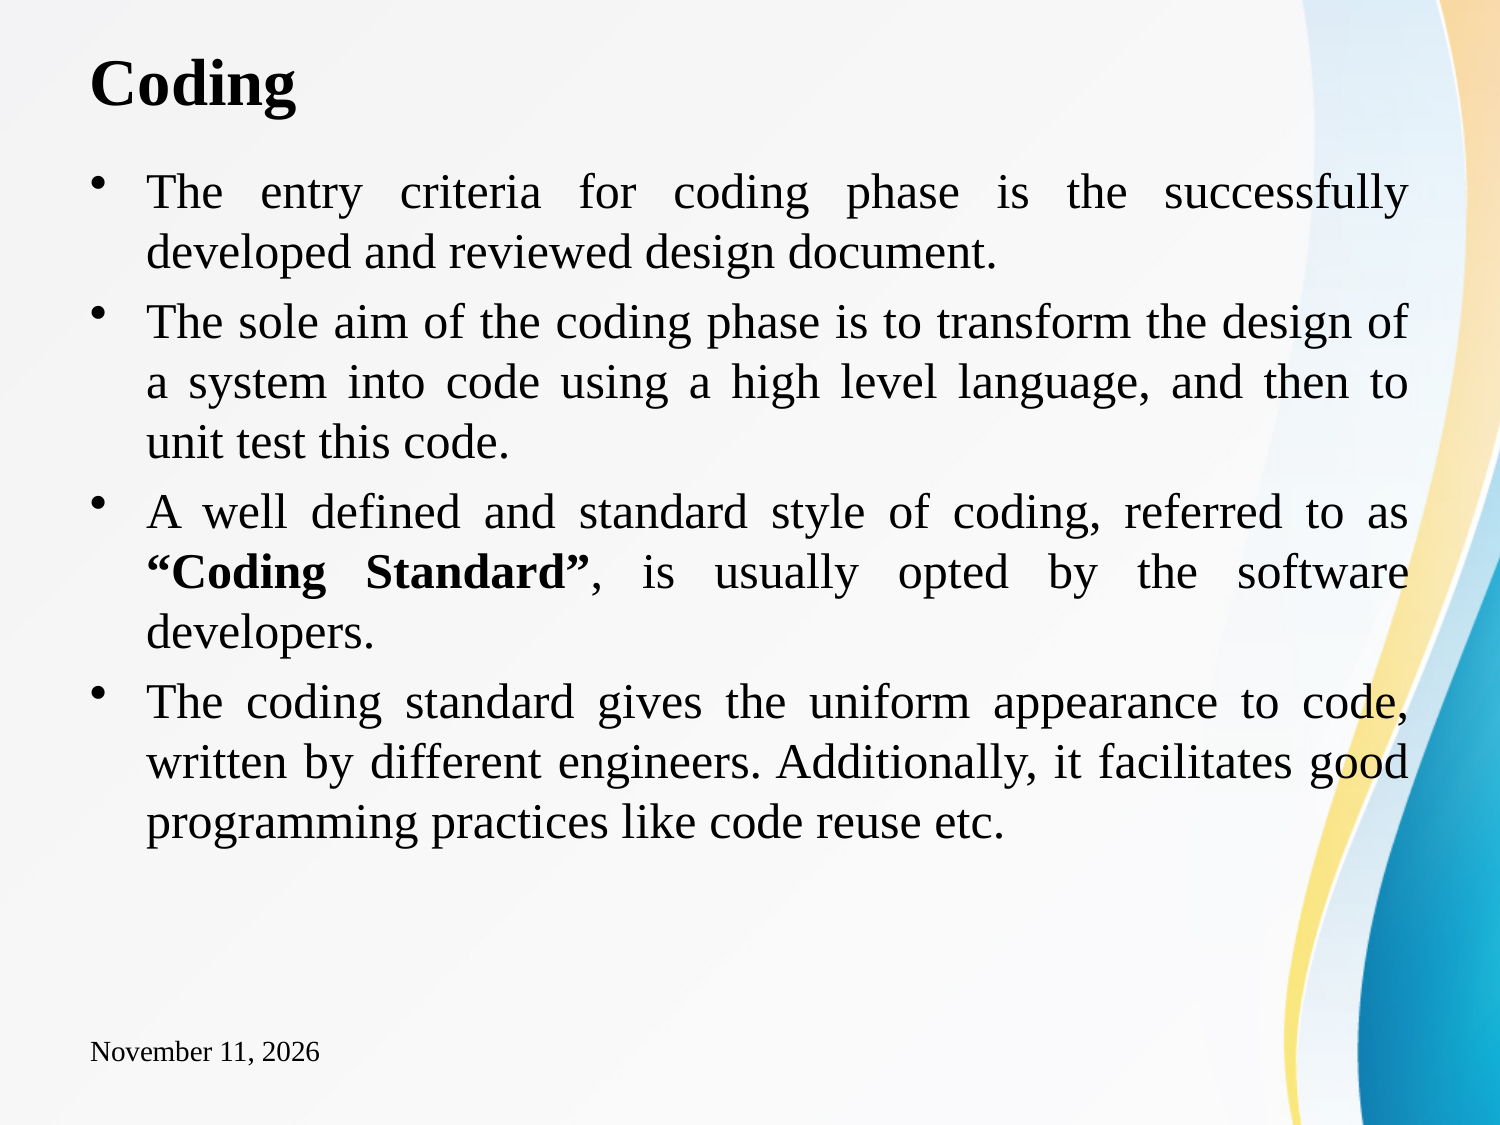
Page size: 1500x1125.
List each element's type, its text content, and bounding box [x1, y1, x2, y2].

slide_number [75, 1024, 425, 1103]
picture [0, 0, 1500, 1125]
title Coding [74, 30, 1426, 127]
slide_number [1074, 1024, 1425, 1103]
list The entry criteria for coding phase is the successfully developed and reviewed design document. The sole aim of the coding phase is to transform the design of a system into code using a high level language, and then to unit test this code. A well defined and standard style of coding, referred to as “Coding Standard”, is usually opted by the software developers. The coding standard gives the uniform appearance to code, written by different engineers. Additionally, it facilitates good programming practices like code reuse etc. [74, 151, 1426, 1031]
